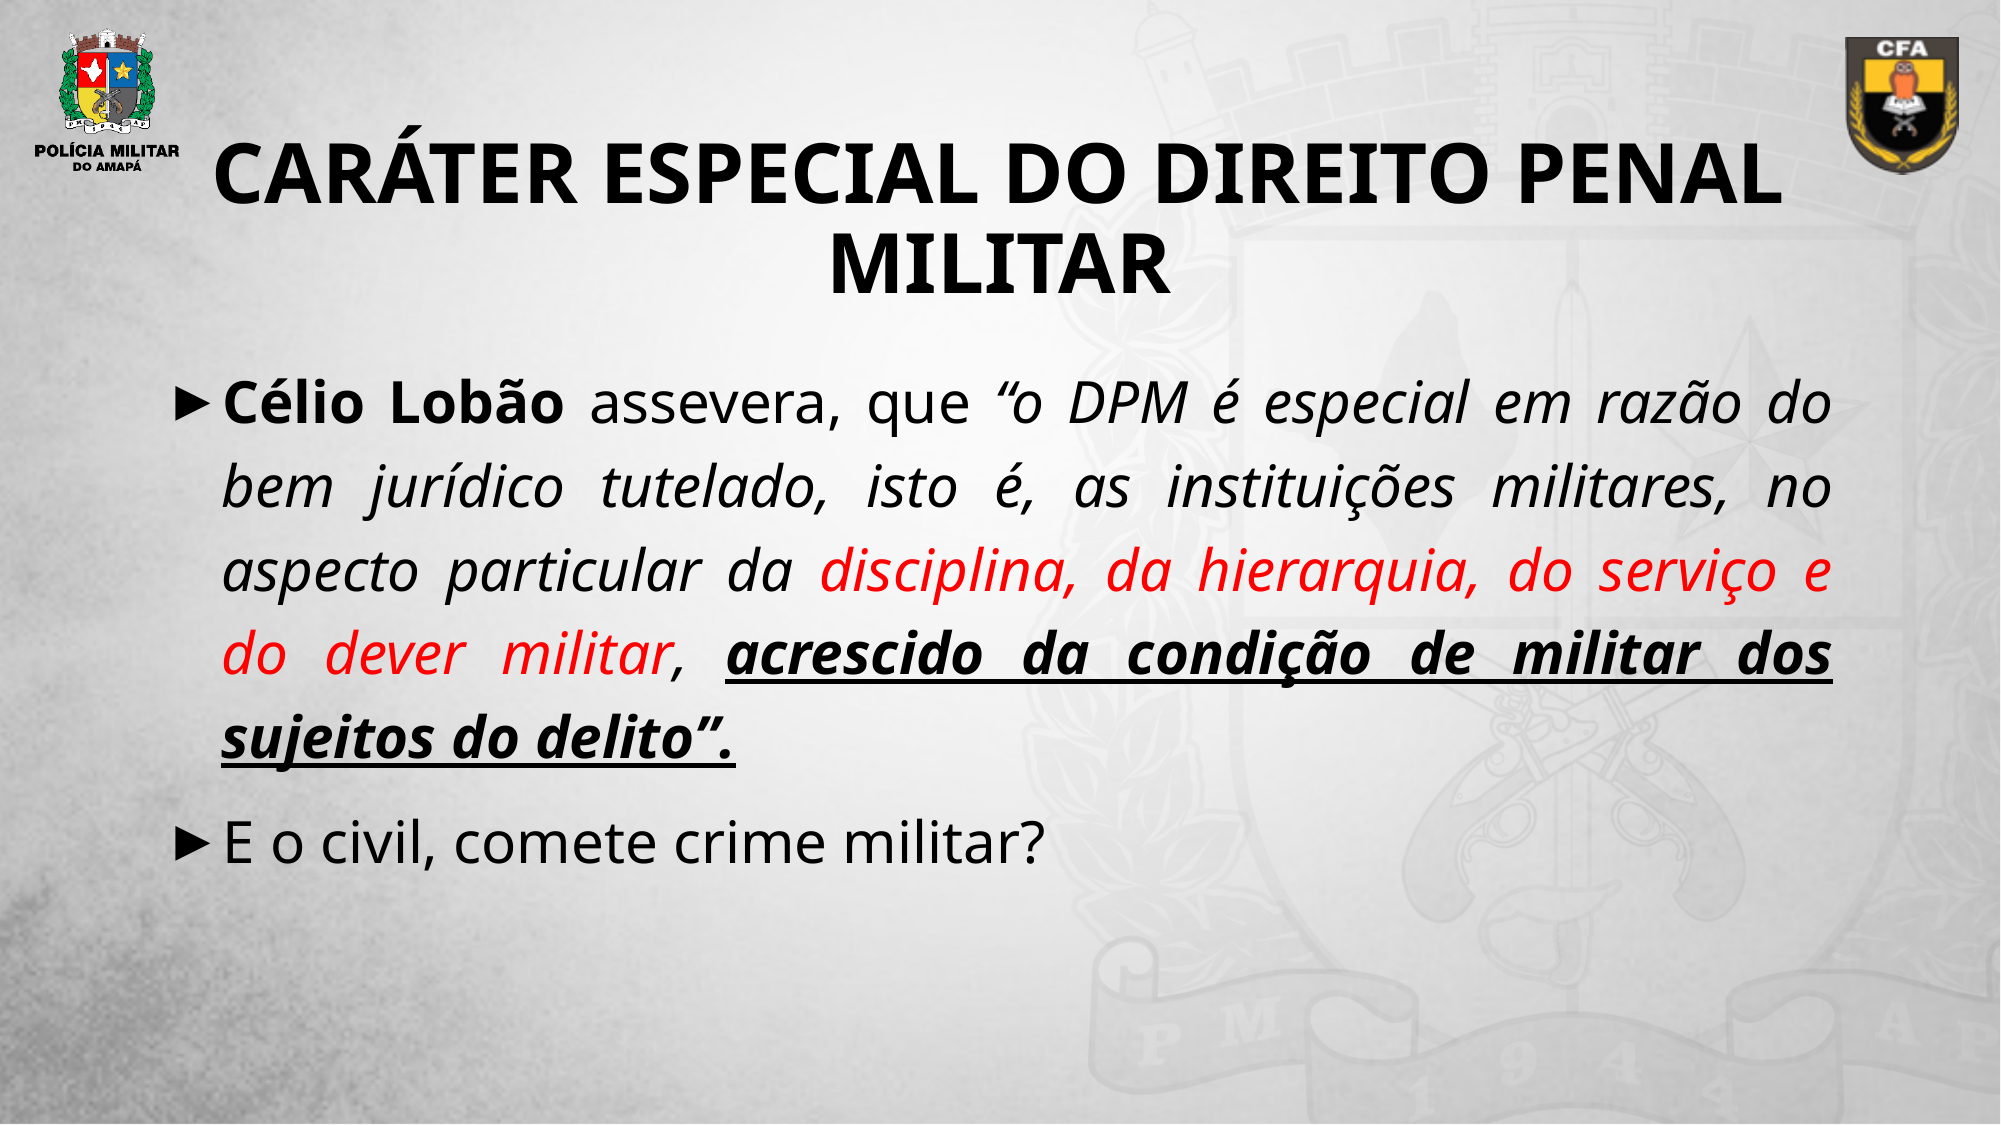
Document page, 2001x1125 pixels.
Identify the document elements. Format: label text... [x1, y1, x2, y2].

picture [0, 0, 2001, 1125]
title Caráter especial do direito penal militar [149, 113, 1849, 331]
list Célio Lobão assevera, que “o DPM é especial em razão do bem jurídico tutelado, isto é, as instituições militares, no aspecto particular da disciplina, da hierarquia, do serviço e do dever militar, acrescido da condição de militar dos sujeitos do delito”. E o civil, comete crime militar? [149, 343, 1849, 950]
